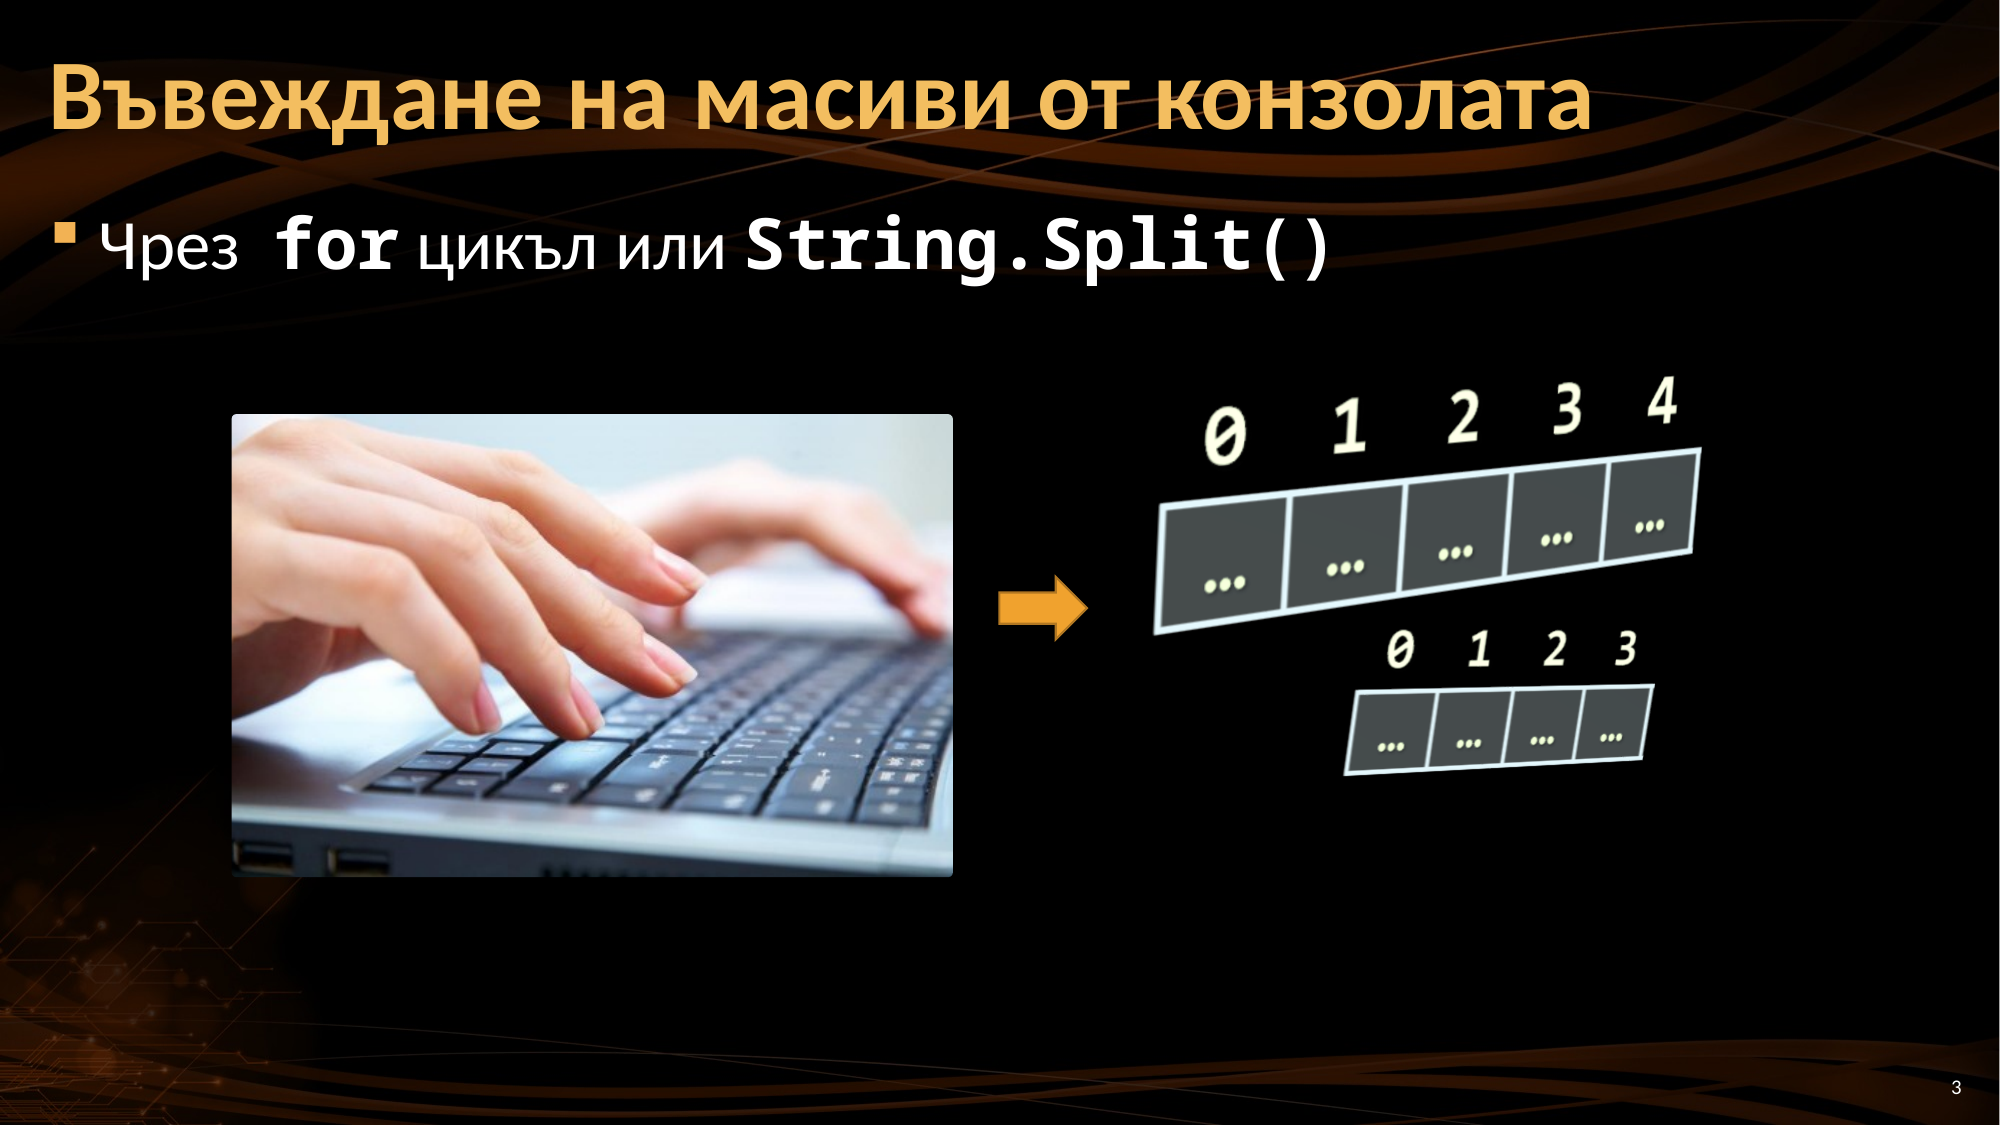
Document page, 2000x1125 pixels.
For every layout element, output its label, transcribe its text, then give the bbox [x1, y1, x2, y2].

text_box [998, 574, 1089, 642]
list Чрез for цикъл или String.Split() [31, 189, 1968, 1103]
slide_number 3 [1897, 1070, 1968, 1103]
title Въвеждане на масиви от конзолата [30, 6, 1968, 189]
picture [0, 0, 2000, 1125]
